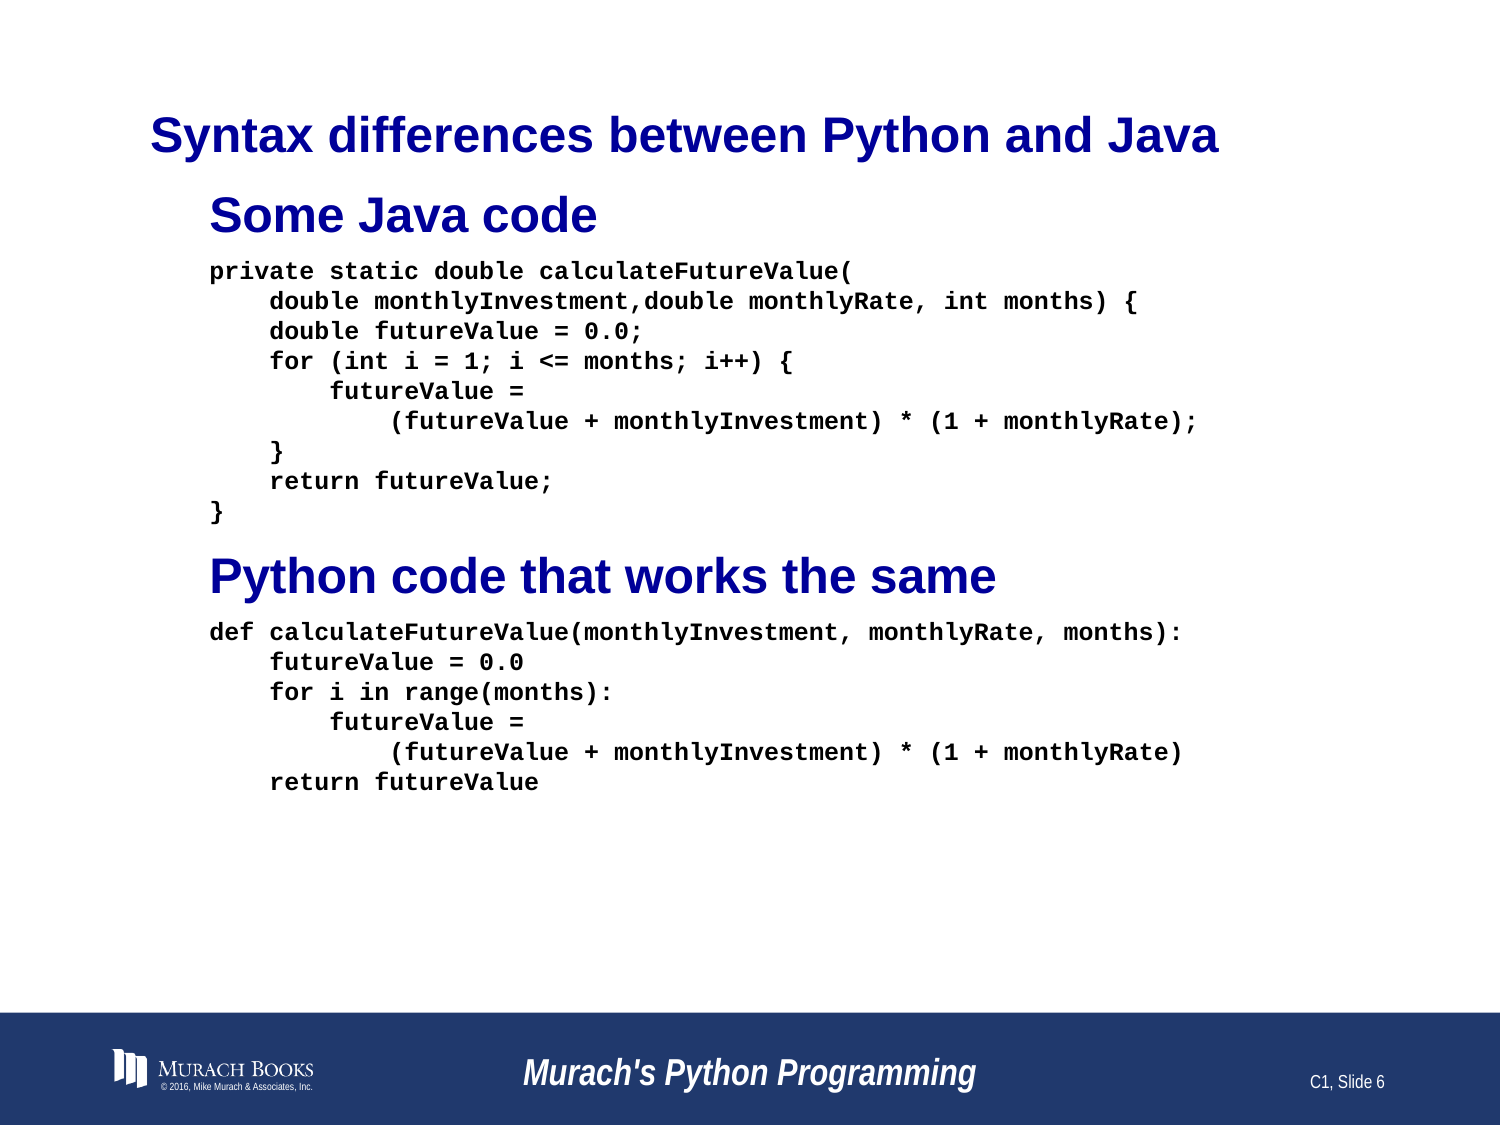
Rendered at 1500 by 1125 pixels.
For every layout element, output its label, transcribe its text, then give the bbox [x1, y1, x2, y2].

title Syntax differences between Python and Java [150, 102, 1350, 164]
slide_number C1, Slide 6 [1087, 1025, 1400, 1100]
slide_number Murach's Python Programming [463, 1025, 1050, 1100]
list Some Java code private static double calculateFutureValue( double monthlyInvestment,double monthlyRate, int months) { double futureValue = 0.0; for (int i = 1; i <= months; i++) { futureValue = (futureValue + monthlyInvestment) * (1 + monthlyRate); } return futureValue; } Python code that works the same def calculateFutureValue(monthlyInvestment, monthlyRate, months): futureValue = 0.0 for i in range(months): futureValue = (futureValue + monthlyInvestment) * (1 + monthlyRate) return futureValue [137, 174, 1313, 975]
footer © 2016, Mike Murach & Associates, Inc. [12, 1025, 463, 1100]
